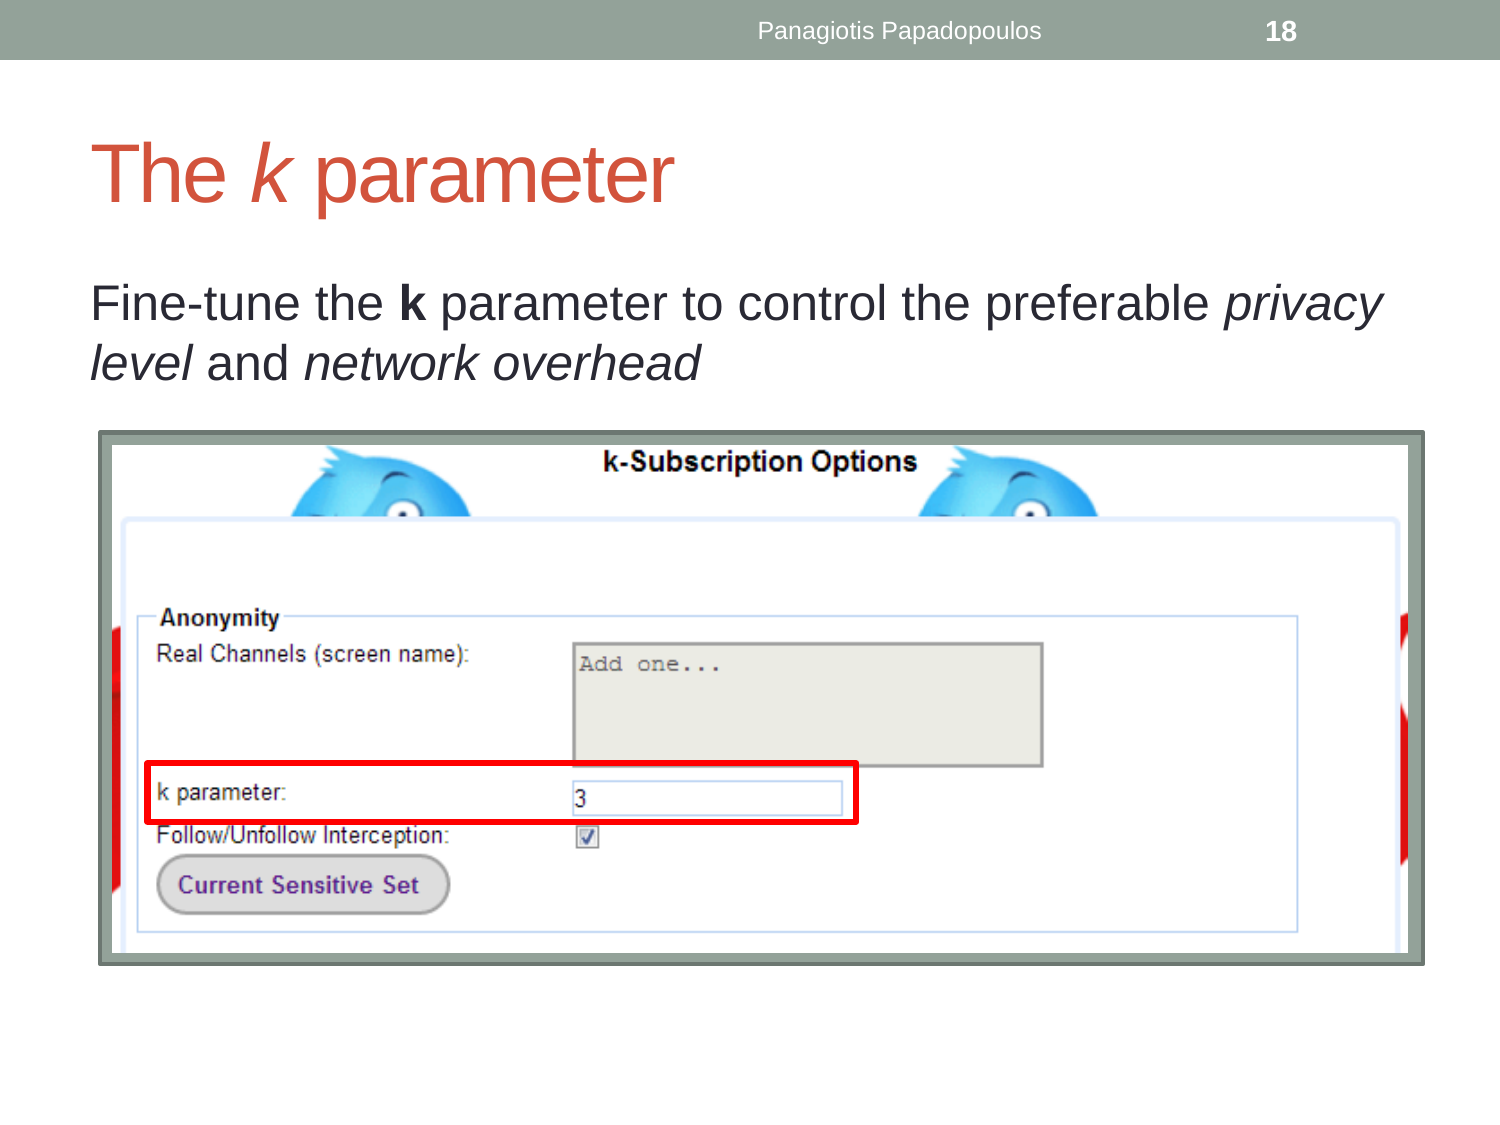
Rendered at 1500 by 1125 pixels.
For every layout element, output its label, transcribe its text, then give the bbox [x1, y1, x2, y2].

list Fine-tune the k parameter to control the preferable privacy level and network overhead [75, 262, 1425, 1063]
picture [111, 445, 1408, 953]
slide_number 18 [1250, 3, 1425, 57]
footer Panagiotis Papadopoulos [562, 3, 1238, 57]
title The k parameter [75, 87, 1425, 250]
